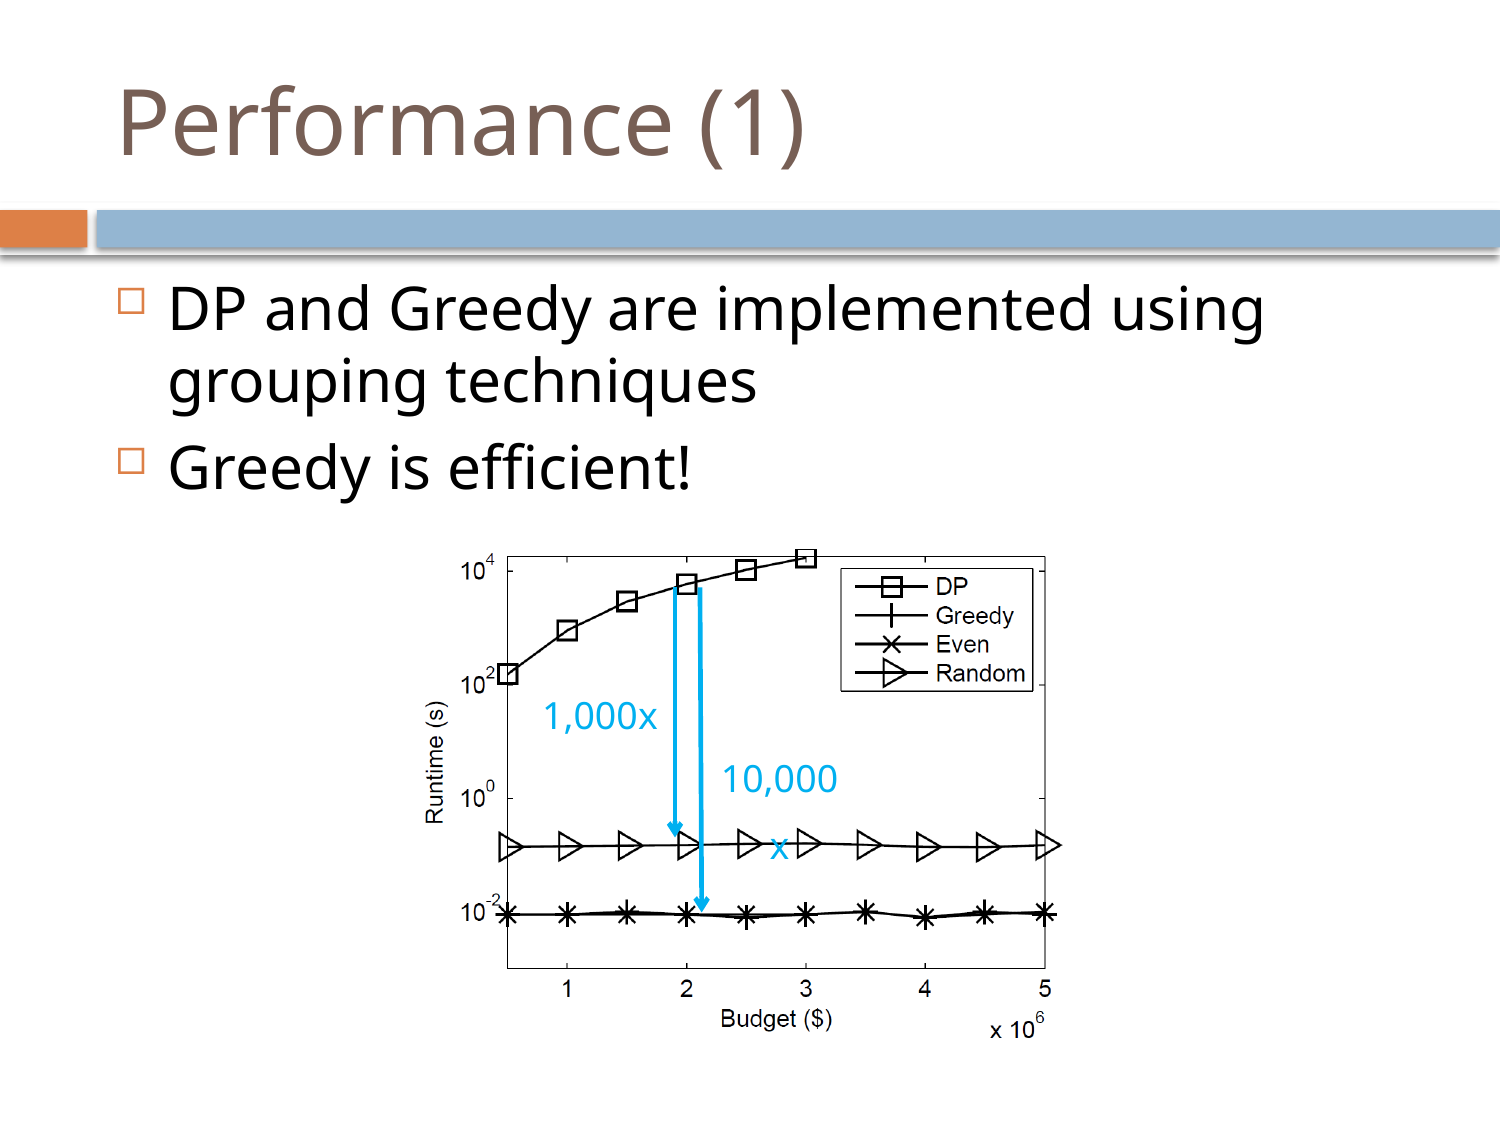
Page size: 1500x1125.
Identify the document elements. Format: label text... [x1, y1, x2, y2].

title Performance (1) [100, 37, 1438, 200]
list DP and Greedy are implemented using grouping techniques Greedy is efficient! [100, 262, 1438, 1000]
picture [419, 549, 1064, 1038]
